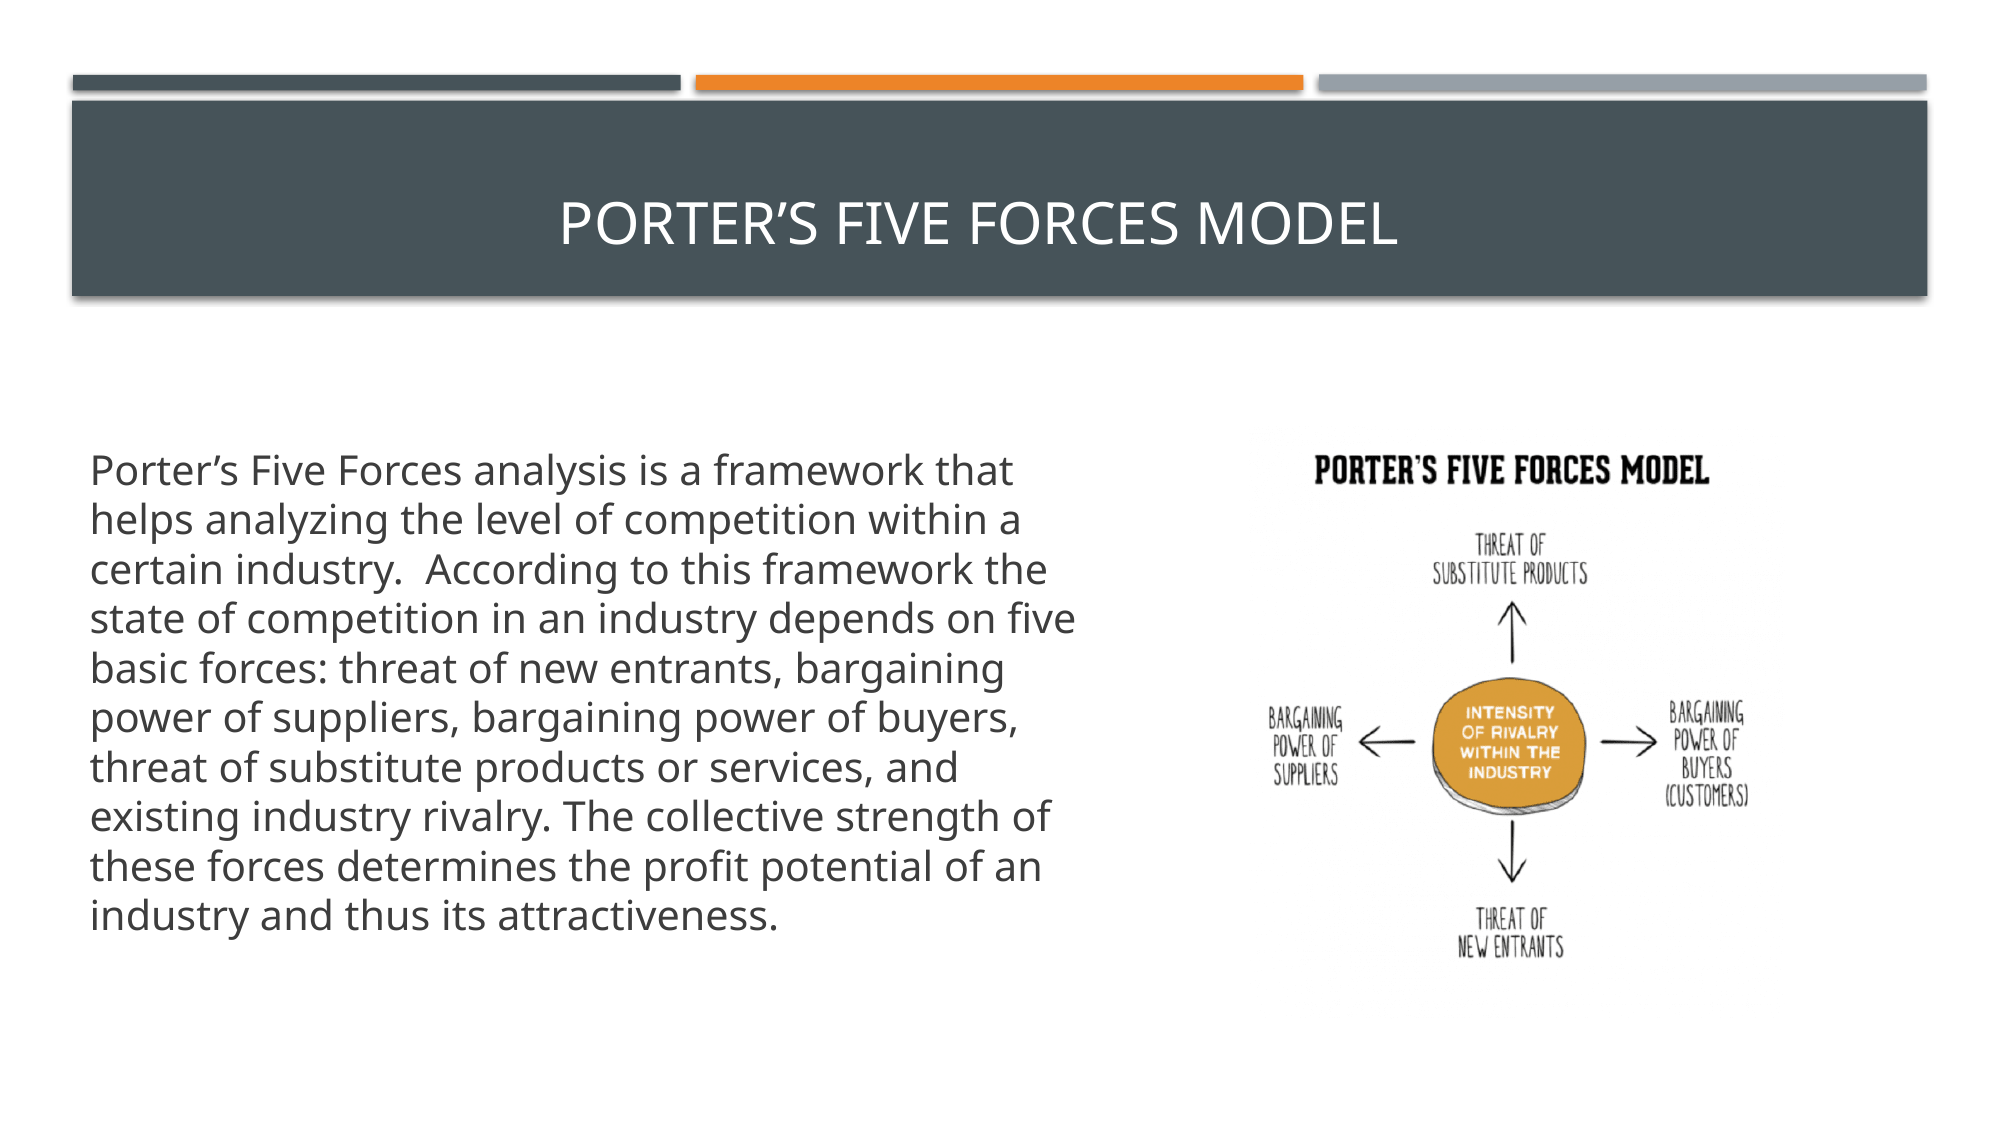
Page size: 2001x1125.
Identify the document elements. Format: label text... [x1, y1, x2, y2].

picture [1248, 426, 1785, 1020]
list Porter’s Five Forces analysis is a framework that helps analyzing the level of competition within a certain industry. According to this framework the state of competition in an industry depends on five basic forces: threat of new entrants, bargaining power of suppliers, bargaining power of buyers, threat of substitute products or services, and existing industry rivalry. The collective strength of these forces determines the profit potential of an industry and thus its attractiveness. [74, 426, 1094, 956]
title Porter’s five forces model [74, 97, 1884, 264]
